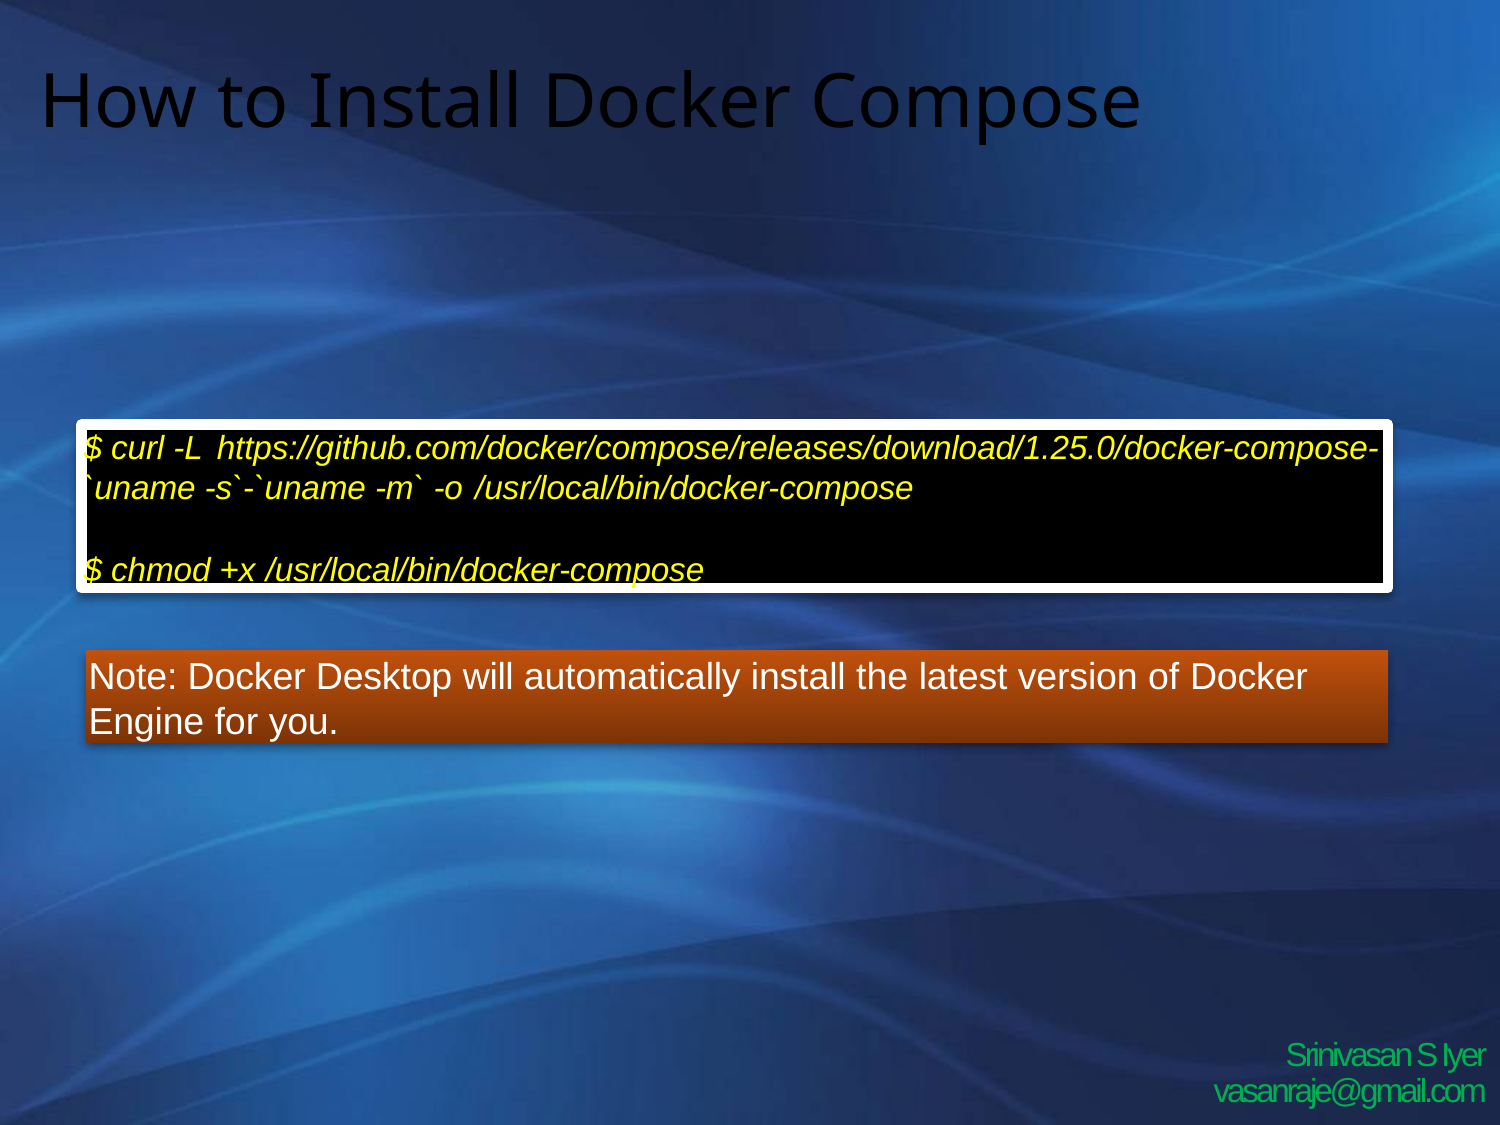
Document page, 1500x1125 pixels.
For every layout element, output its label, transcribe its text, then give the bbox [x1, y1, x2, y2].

picture [0, 0, 1500, 1125]
text_box Note: Docker Desktop will automatically install the latest version of Docker Engine for you. [86, 650, 1389, 743]
title How to Install Docker Compose [37, 50, 1450, 240]
text_box $ curl -L https://github.com/docker/compose/releases/download/1.25.0/docker-compose- `uname -s`-`uname -m` -o /usr/local/bin/docker-compose $ chmod +x /usr/local/bin/docker-compose [76, 419, 1393, 593]
